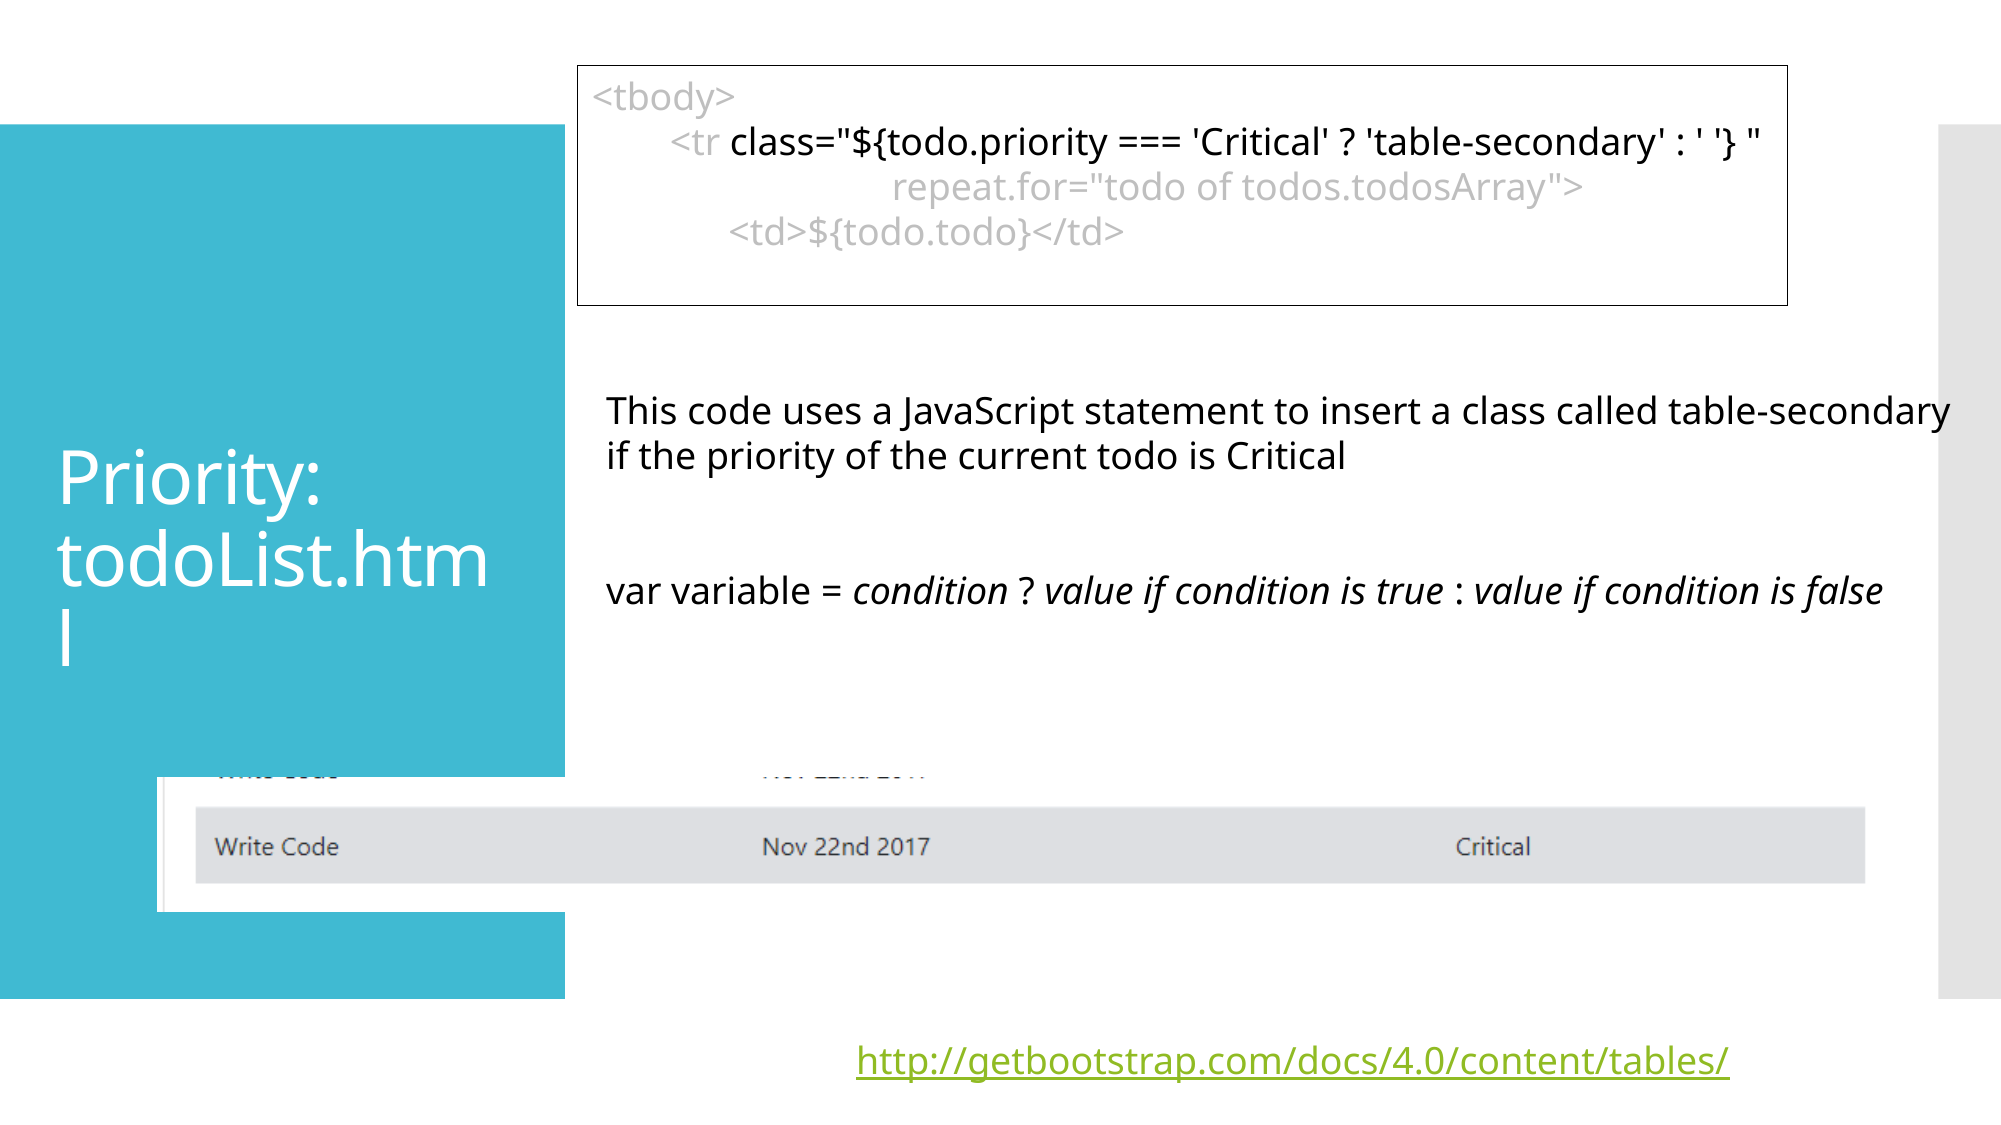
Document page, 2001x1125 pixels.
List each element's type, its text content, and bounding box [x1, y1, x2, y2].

text_box This code uses a JavaScript statement to insert a class called table-secondary if the priority of the current todo is Critical var variable = condition ? value if condition is true : value if condition is false [591, 379, 1967, 620]
picture [157, 777, 1893, 913]
title Priority: todoList.html [41, 184, 525, 940]
text_box <tbody> <tr class="${todo.priority === 'Critical' ? 'table-secondary' : ' '} " repeat.for="todo of todos.todosArray"> <td>${todo.todo}</td> [577, 65, 1788, 306]
text_box http://getbootstrap.com/docs/4.0/content/tables/ [841, 1029, 1745, 1096]
